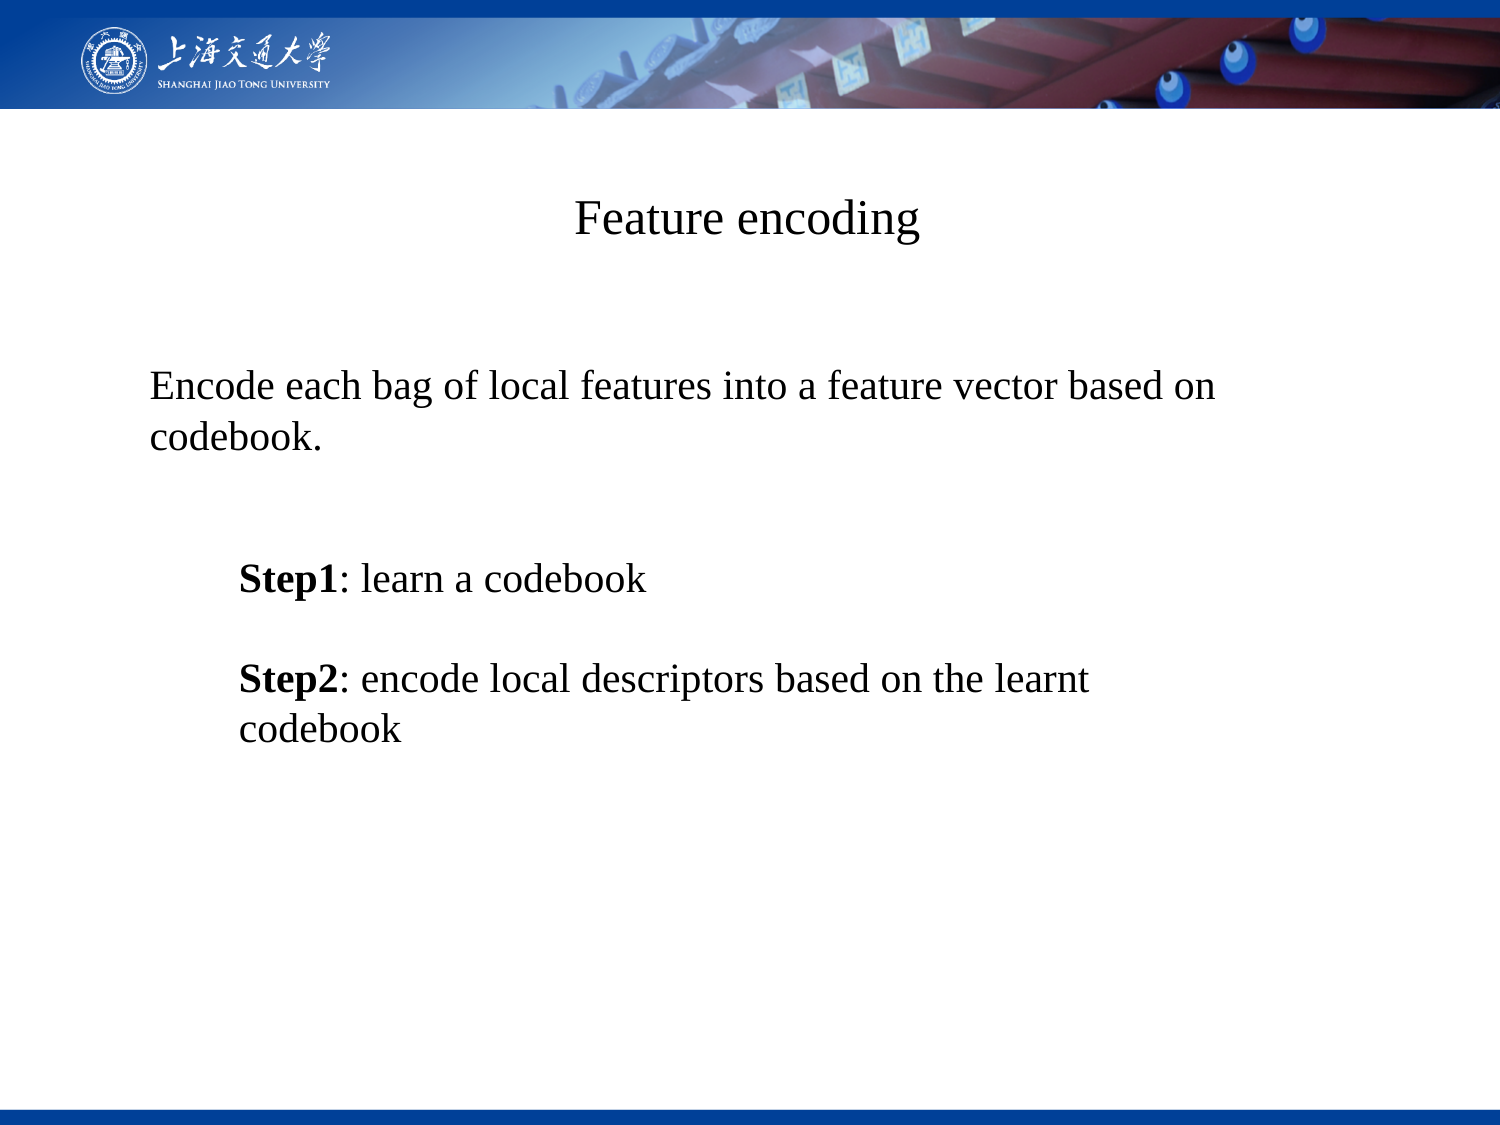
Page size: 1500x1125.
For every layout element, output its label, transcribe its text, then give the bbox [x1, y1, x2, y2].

text_box Feature encoding [559, 177, 941, 252]
text_box Encode each bag of local features into a feature vector based on codebook. [134, 351, 1411, 466]
text_box Step1: learn a codebook Step2: encode local descriptors based on the learnt codebook [224, 543, 1276, 758]
picture [0, 18, 1500, 109]
